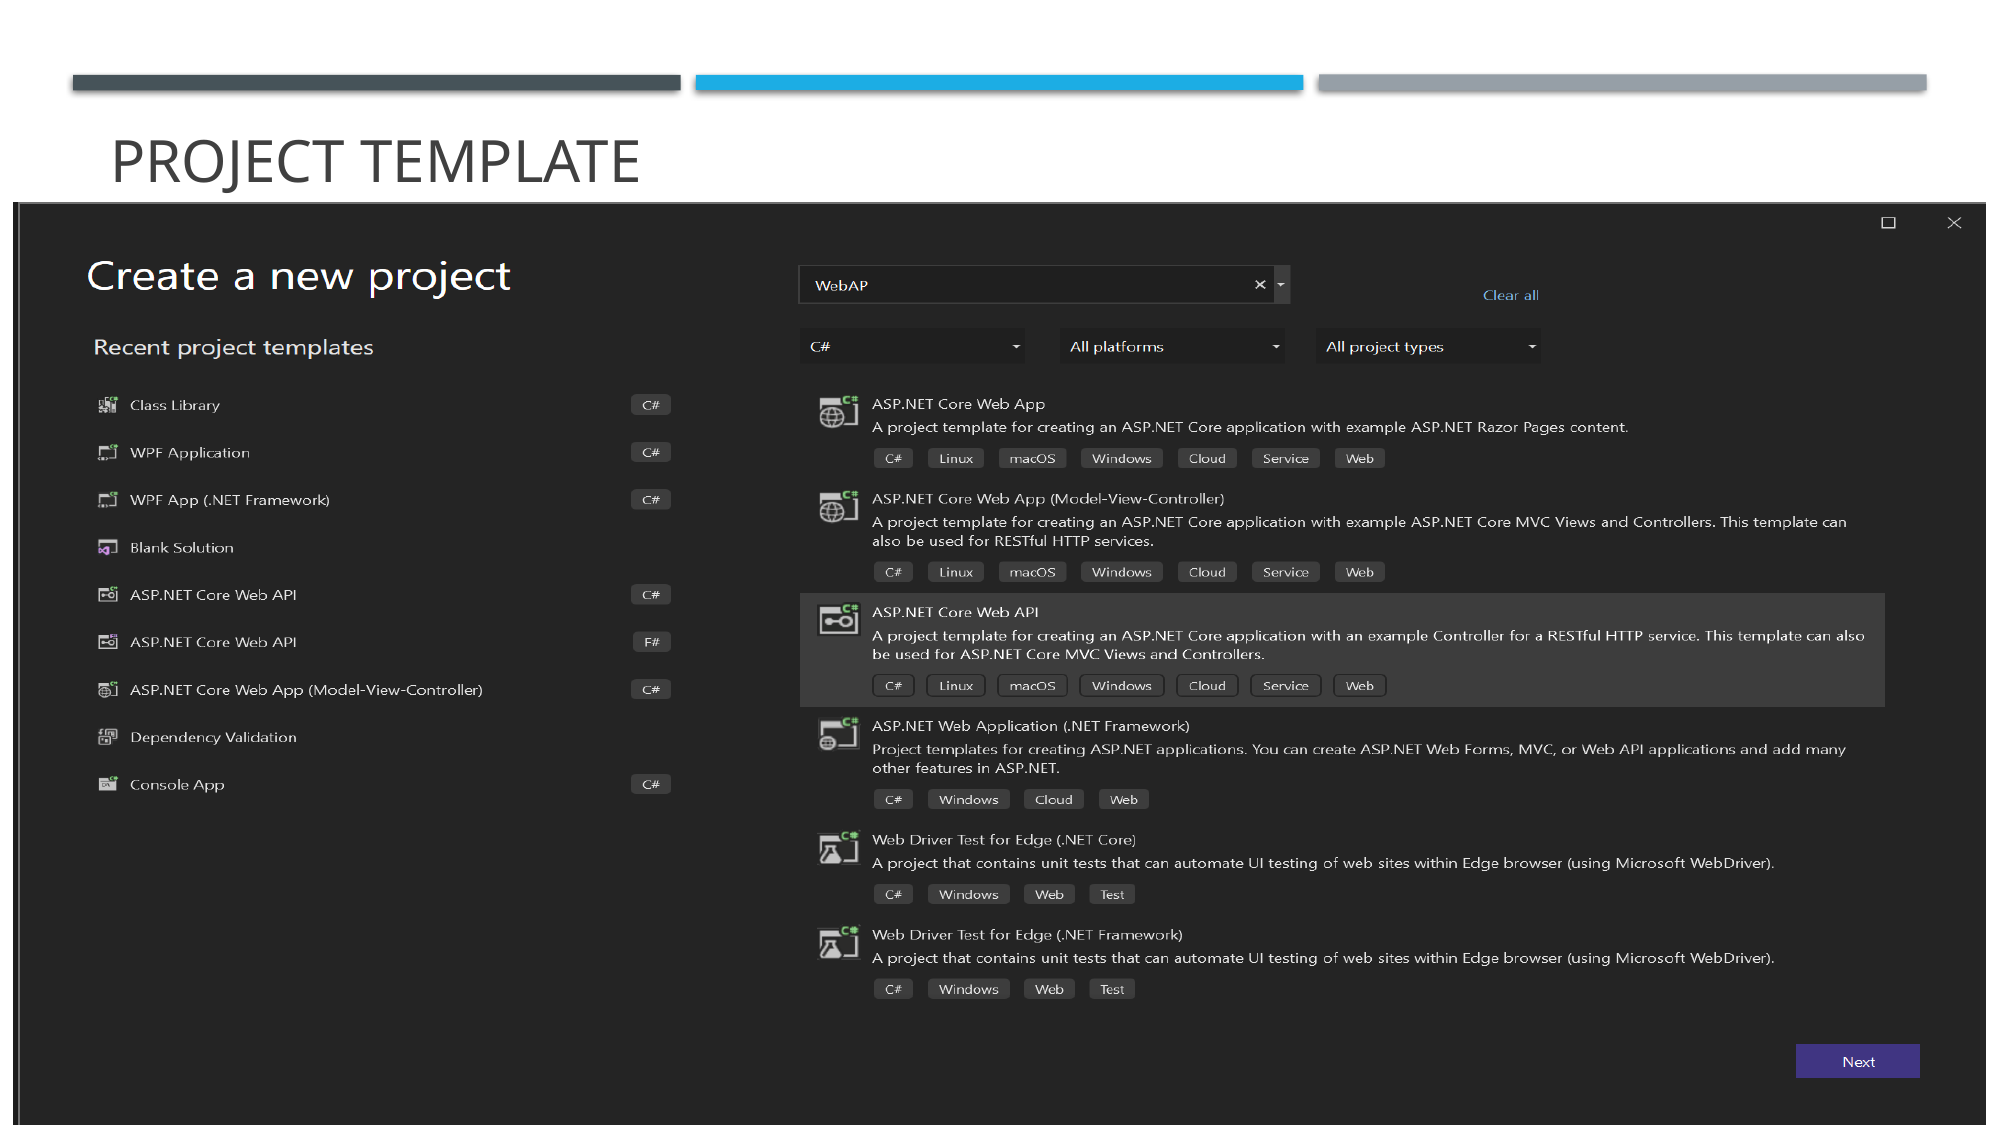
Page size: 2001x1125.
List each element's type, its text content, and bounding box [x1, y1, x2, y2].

title Project template [95, 115, 1905, 199]
picture [13, 201, 1987, 1125]
